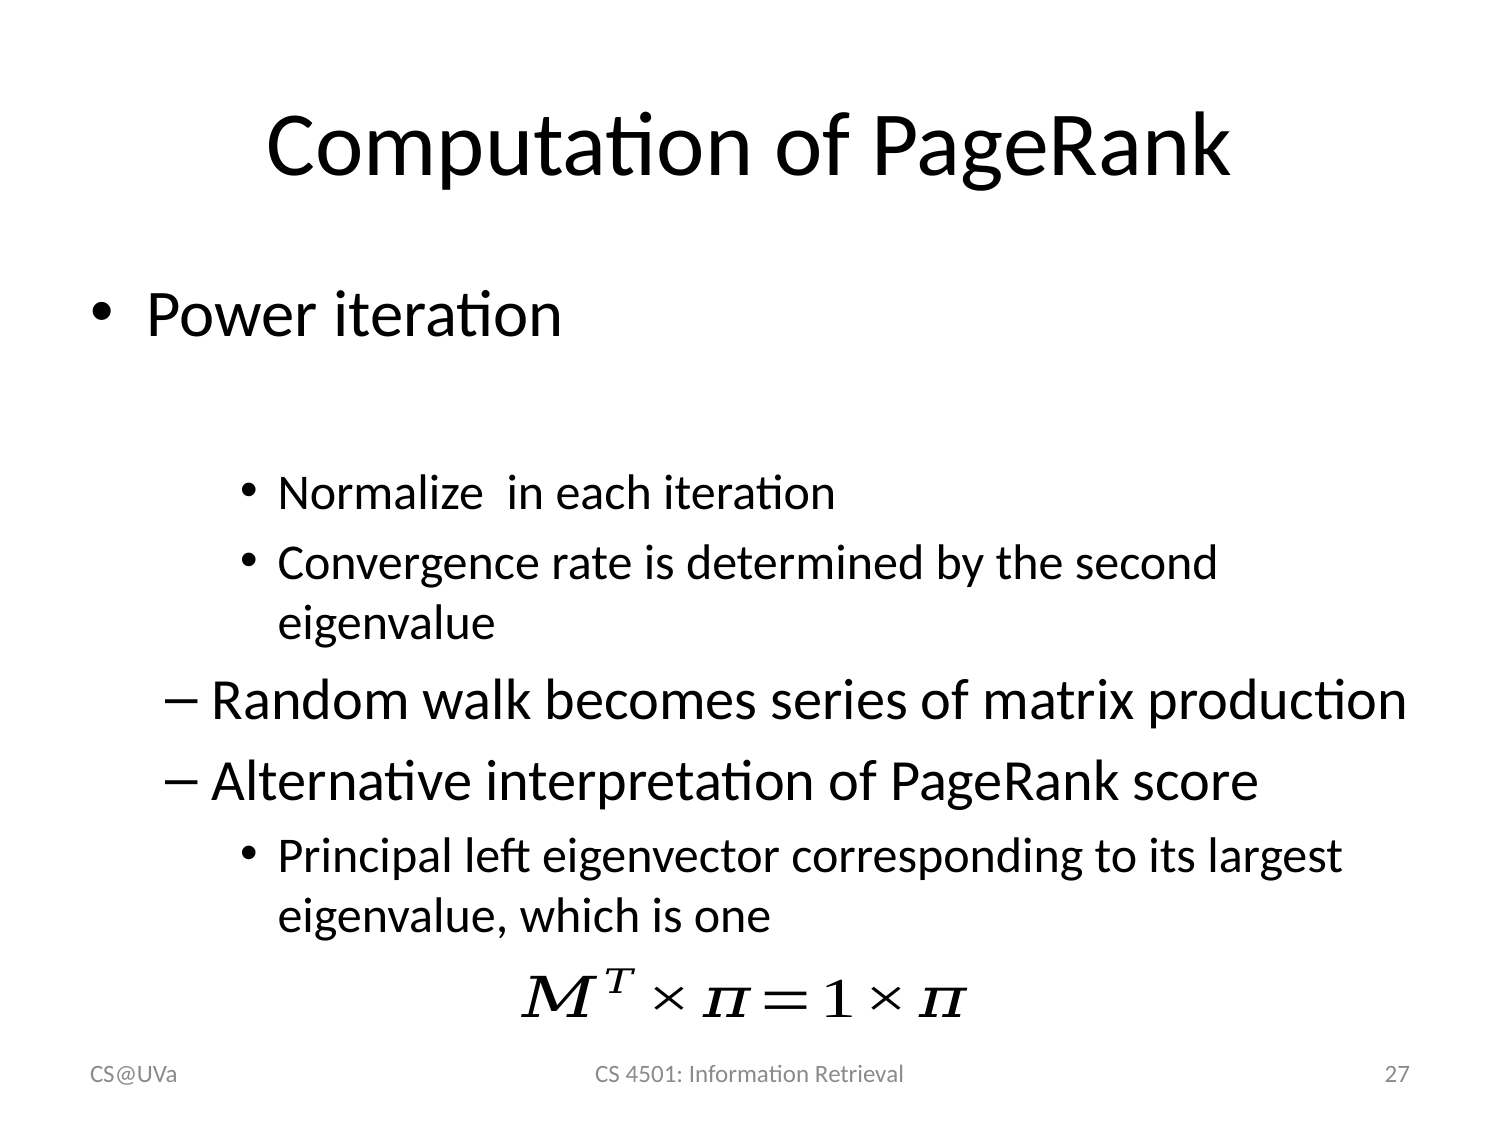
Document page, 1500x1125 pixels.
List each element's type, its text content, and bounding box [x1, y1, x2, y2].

slide_number 27 [1074, 1042, 1425, 1103]
slide_number CS@UVa [75, 1042, 425, 1103]
footer CS 4501: Information Retrieval [512, 1042, 988, 1103]
title Computation of PageRank [75, 45, 1425, 233]
